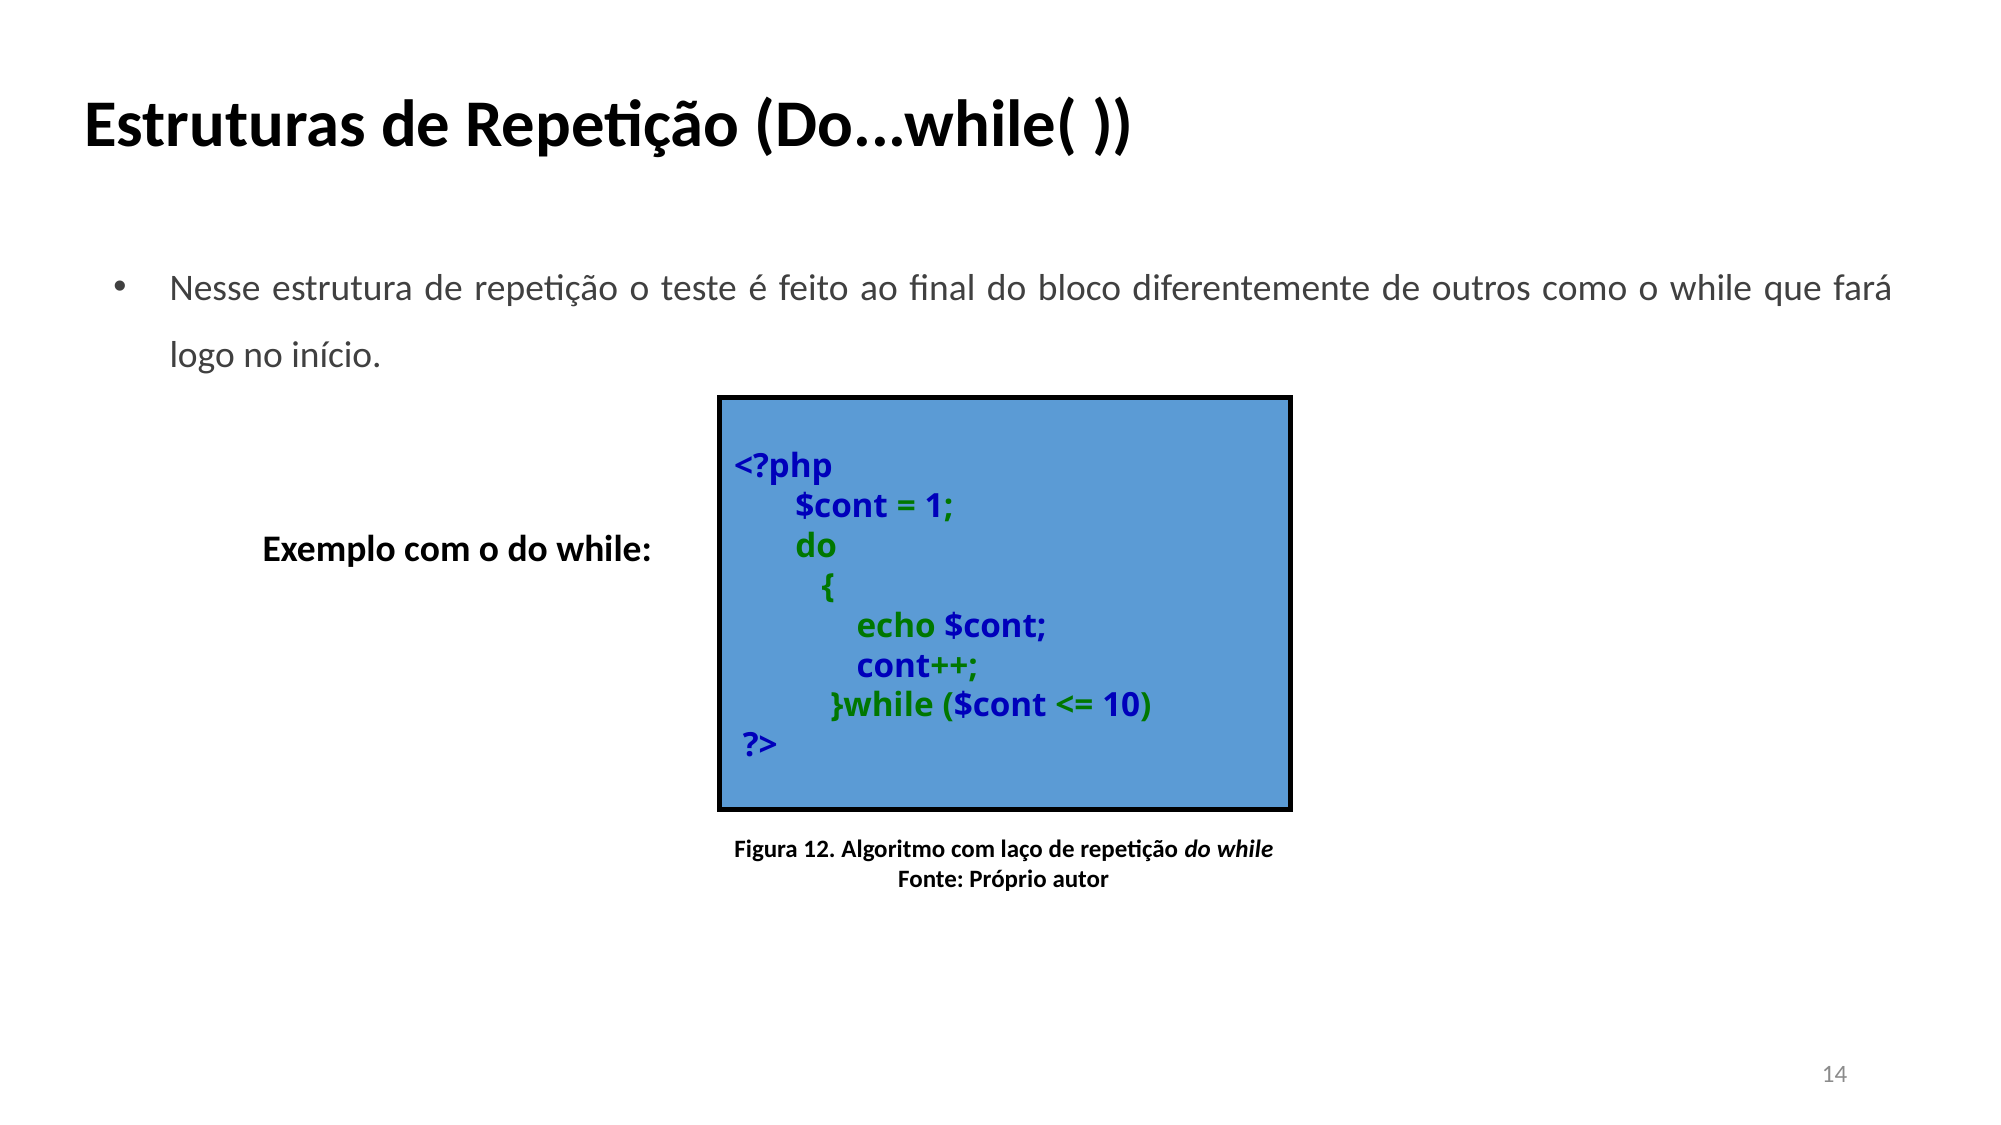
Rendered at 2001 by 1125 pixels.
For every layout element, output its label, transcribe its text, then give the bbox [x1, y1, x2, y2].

slide_number 14 [1412, 1042, 1863, 1103]
text_box Figura 12. Algoritmo com laço de repetição do while Fonte: Próprio autor [522, 824, 1486, 900]
text_box Nesse estrutura de repetição o teste é feito ao final do bloco diferentemente de outros como o while que fará logo no início. [98, 232, 1910, 383]
text_box <?php $cont = 1; do { echo $cont; cont++; }while ($cont <= 10) ?> [718, 397, 1292, 811]
text_box Estruturas de Repetição (Do...while( )) [69, 72, 1369, 213]
text_box Exemplo com o do while: [247, 516, 678, 563]
